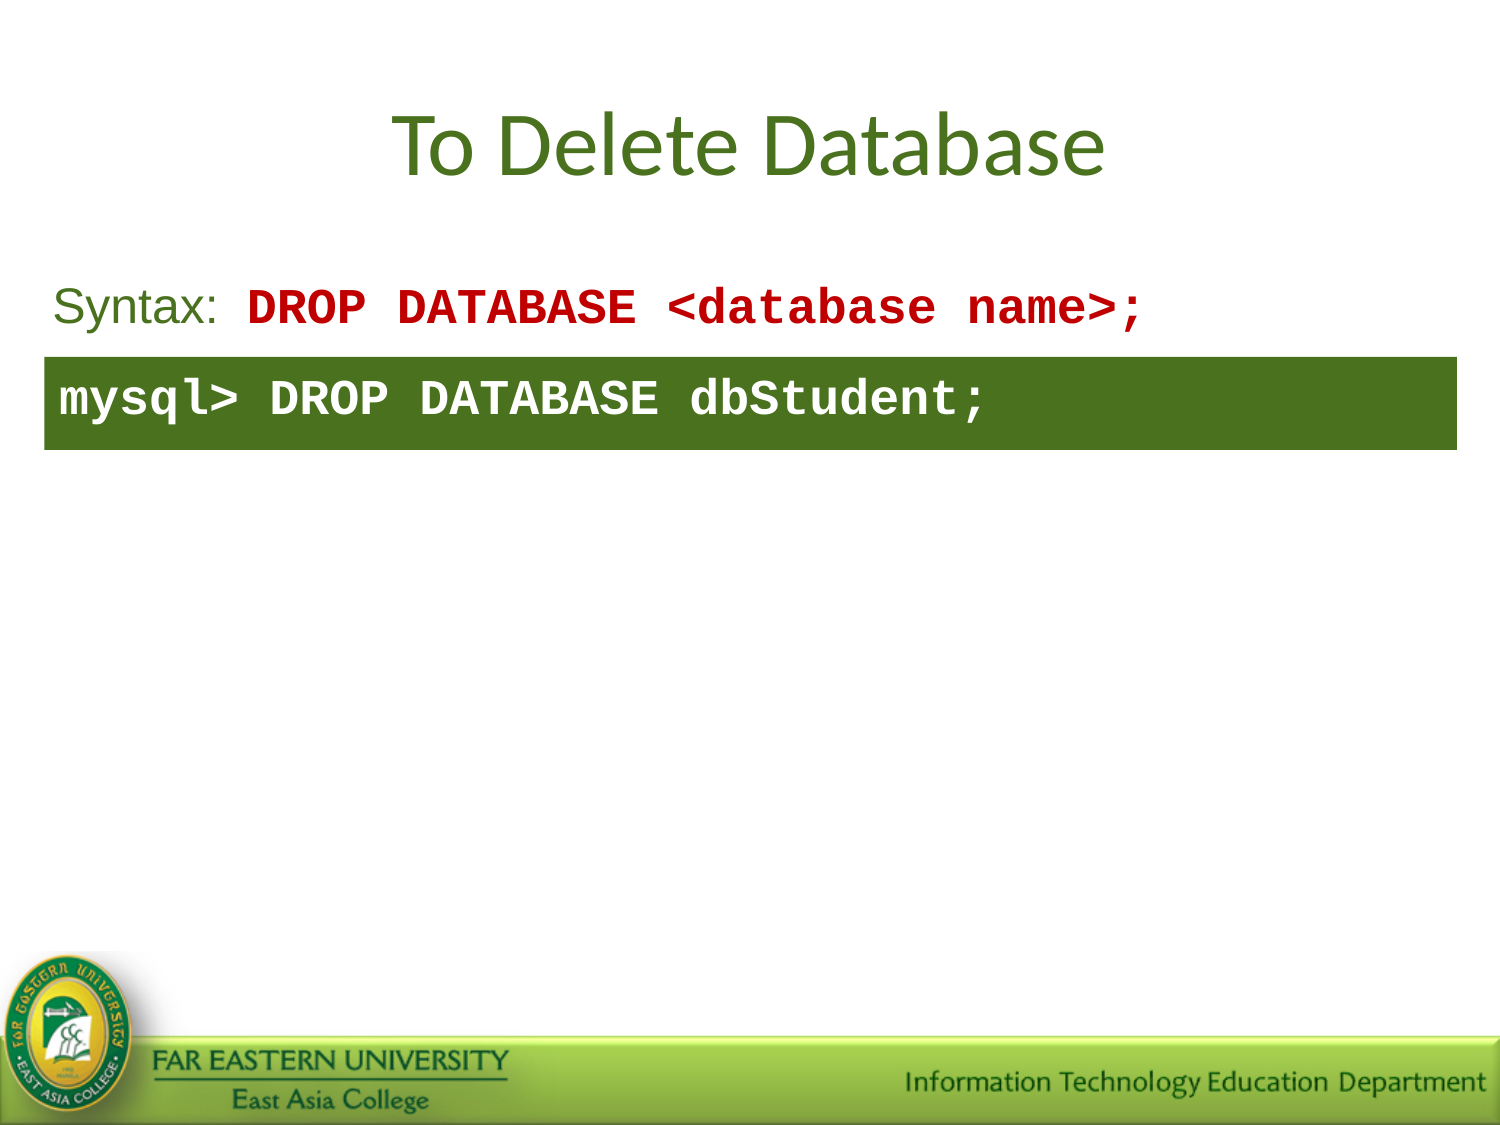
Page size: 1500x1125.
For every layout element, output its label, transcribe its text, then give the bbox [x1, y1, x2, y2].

text_box Syntax: DROP DATABASE <database name>; [37, 266, 1450, 341]
title To Delete Database [74, 44, 1426, 233]
picture [0, 951, 1500, 1125]
text_box mysql> DROP DATABASE dbStudent; [44, 356, 1457, 450]
